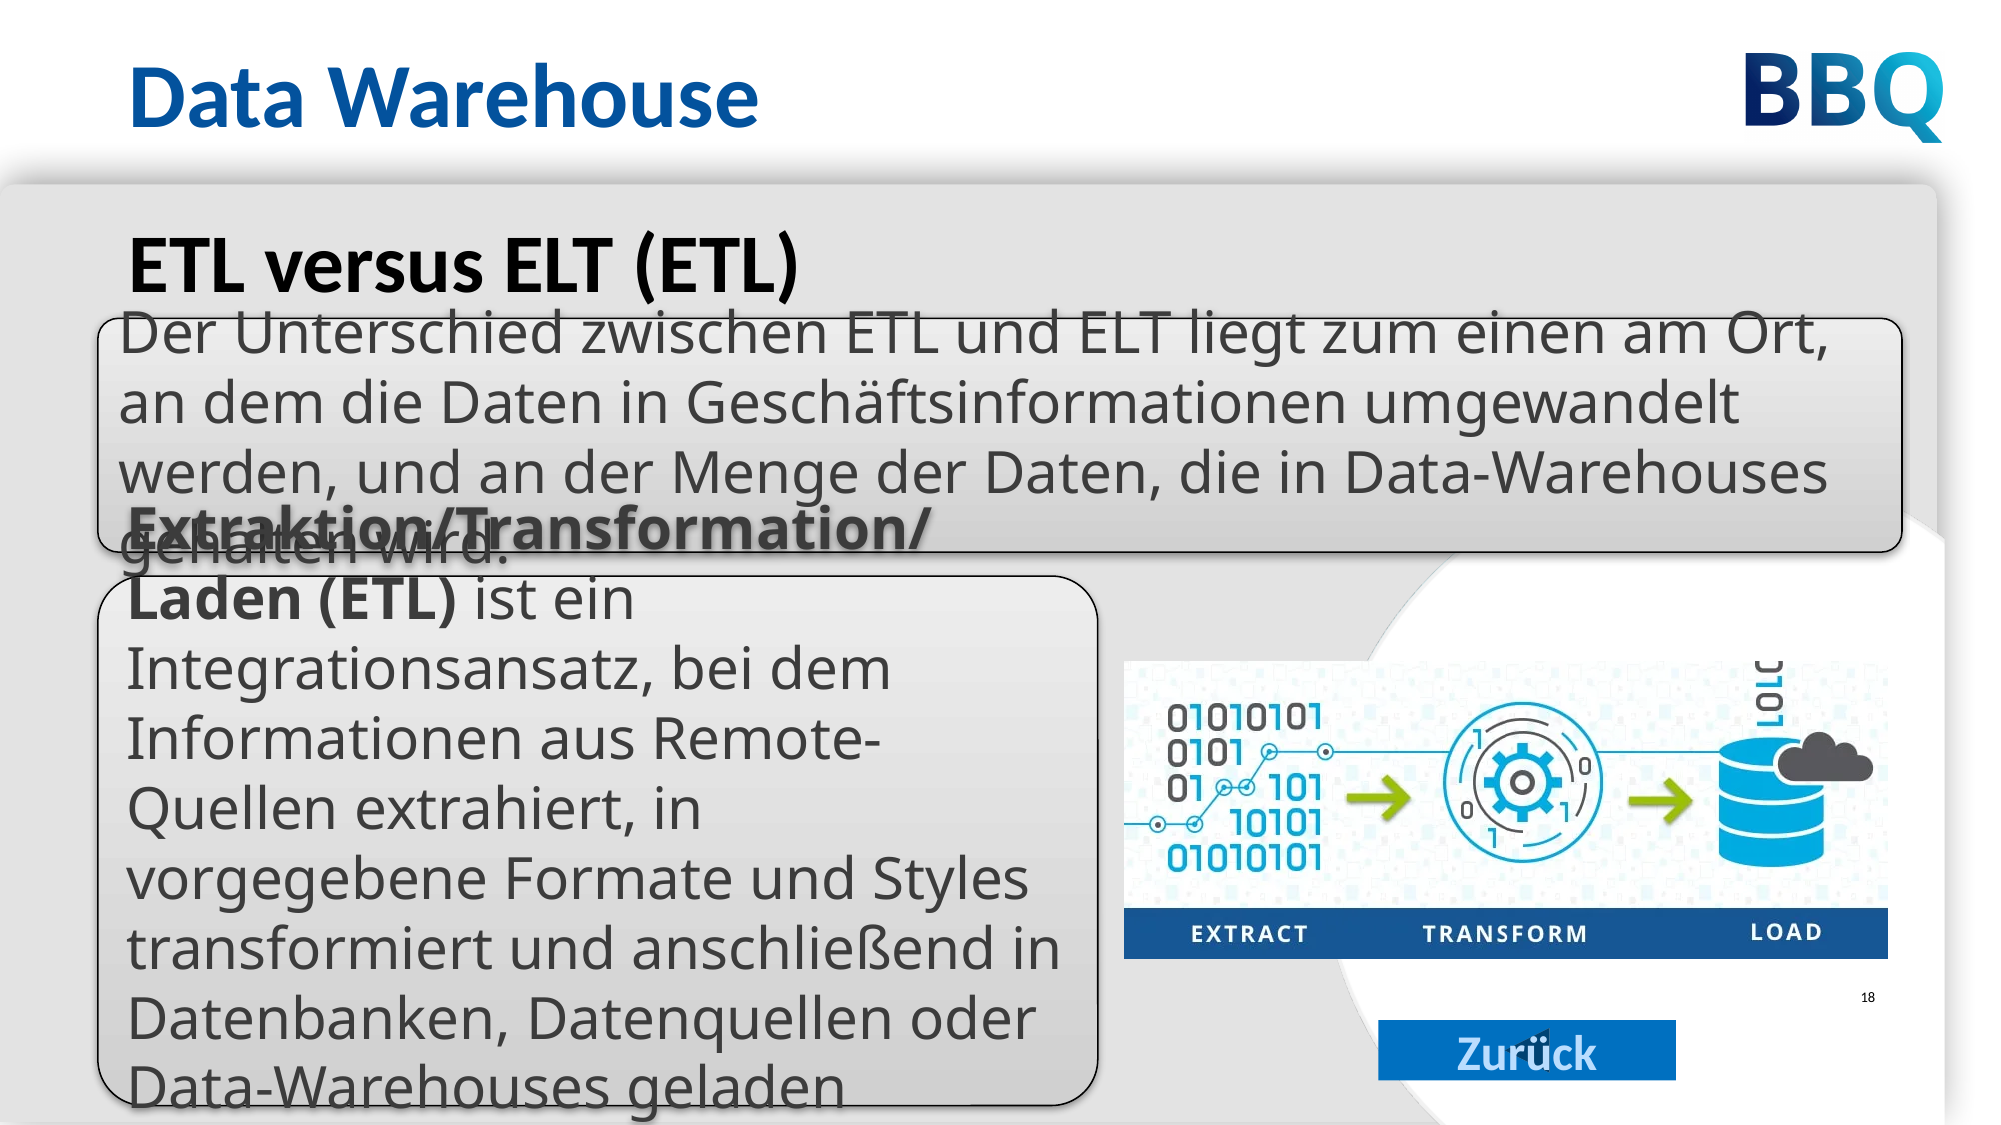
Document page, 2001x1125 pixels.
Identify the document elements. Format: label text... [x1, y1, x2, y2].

picture [1124, 459, 1945, 1125]
slide_number 18 [1785, 670, 1947, 1125]
text_box Extraktion/Transformation/Laden (ETL) ist ein Integrationsansatz, bei dem Informationen aus Remote-Quellen extrahiert, in vorgegebene Formate und Styles transformiert und anschließend in Datenbanken, Datenquellen oder Data-Warehouses geladen werden. [97, 575, 1099, 1107]
text_box Zurück [1376, 1018, 1678, 1083]
picture [1744, 51, 1945, 144]
text_box Data Warehouse [113, 40, 1656, 155]
text_box ETL versus ELT (ETL) [114, 202, 1632, 317]
text_box Der Unterschied zwischen ETL und ELT liegt zum einen am Ort, an dem die Daten in Geschäftsinformationen umgewandelt werden, und an der Menge der Daten, die in Data-Warehouses gehalten wird. [97, 317, 1903, 553]
